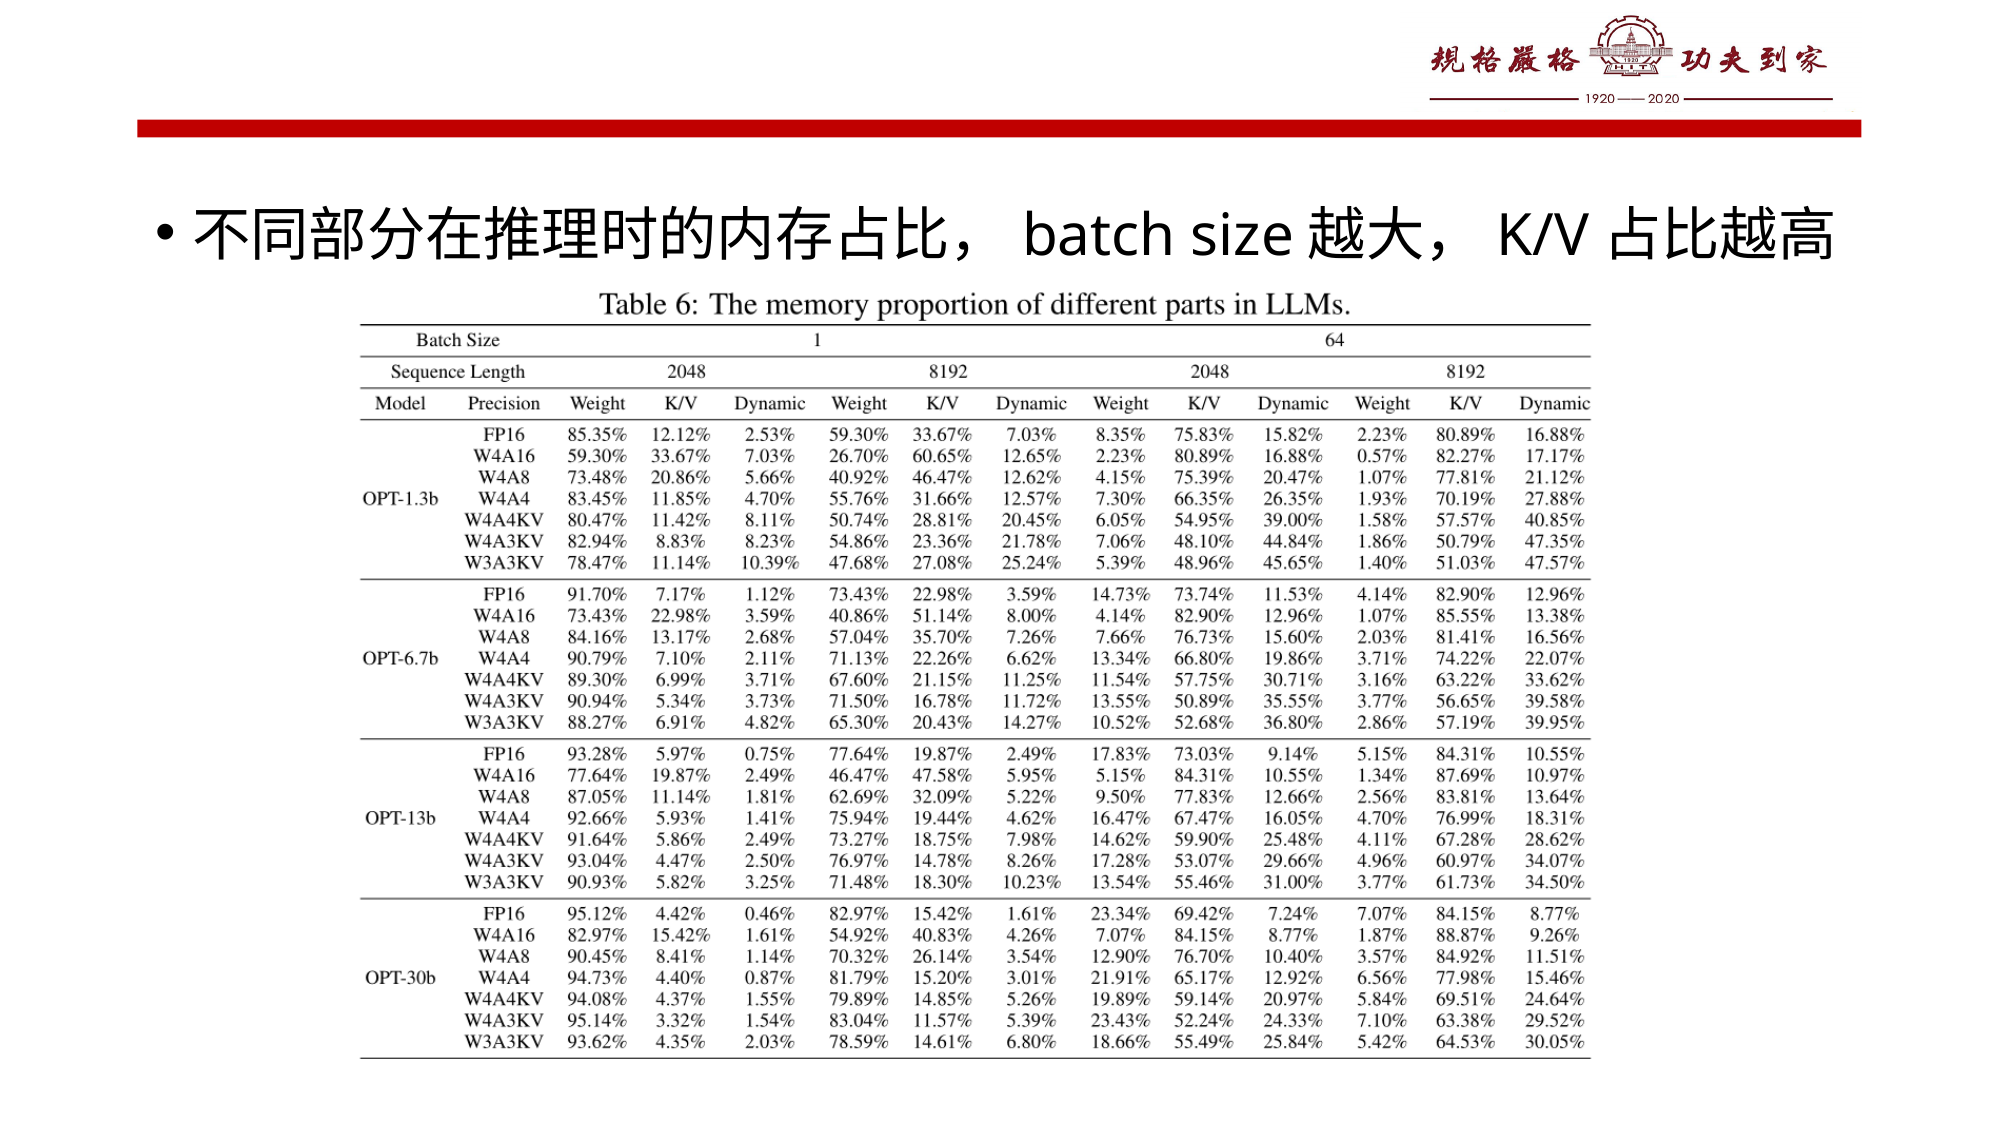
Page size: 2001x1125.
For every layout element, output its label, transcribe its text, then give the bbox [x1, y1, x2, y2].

picture [1400, 8, 1862, 112]
picture [350, 284, 1600, 1063]
text_box 不同部分在推理时的内存占比，batch size越大，K/V占比越高 [140, 182, 1920, 271]
